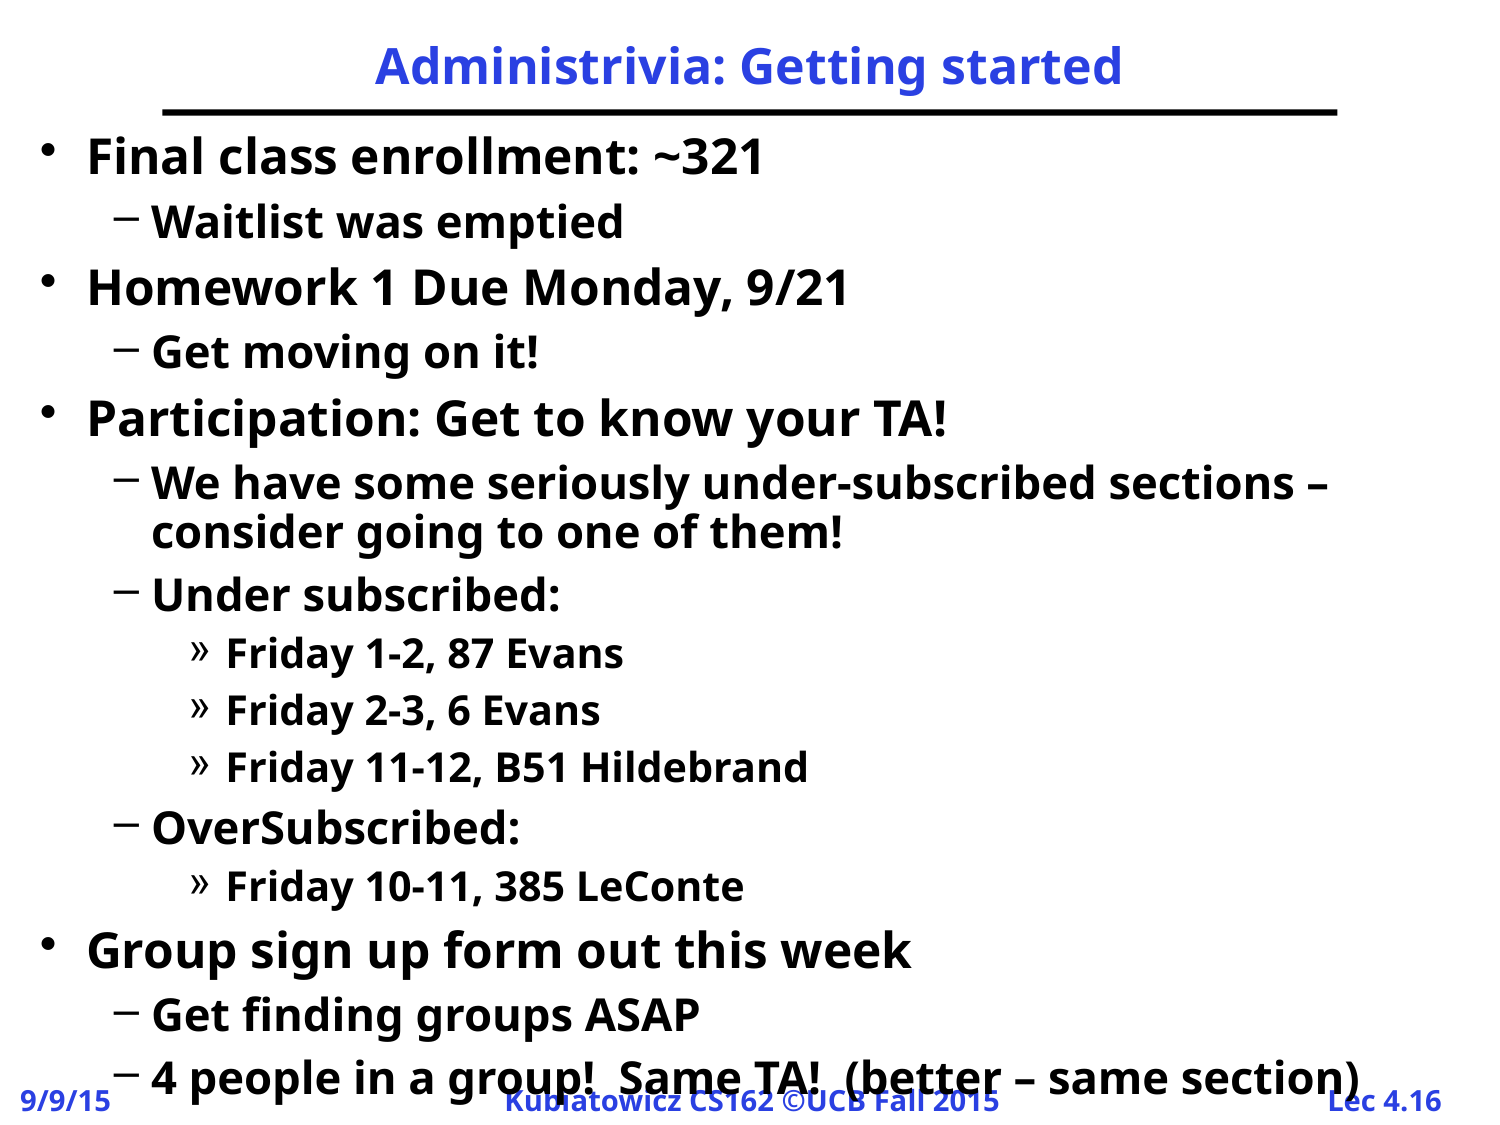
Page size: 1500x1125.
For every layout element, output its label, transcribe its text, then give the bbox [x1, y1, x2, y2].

title Administrivia: Getting started [162, 24, 1338, 113]
list Final class enrollment: ~321 Waitlist was emptied Homework 1 Due Monday, 9/21 Get moving on it! Participation: Get to know your TA! We have some seriously under-subscribed sections – consider going to one of them! Under subscribed: Friday 1-2, 87 Evans Friday 2-3, 6 Evans Friday 11-12, B51 Hildebrand OverSubscribed: Friday 10-11, 385 LeConte Group sign up form out this week Get finding groups ASAP 4 people in a group! Same TA! (better – same section) [24, 125, 1475, 1113]
